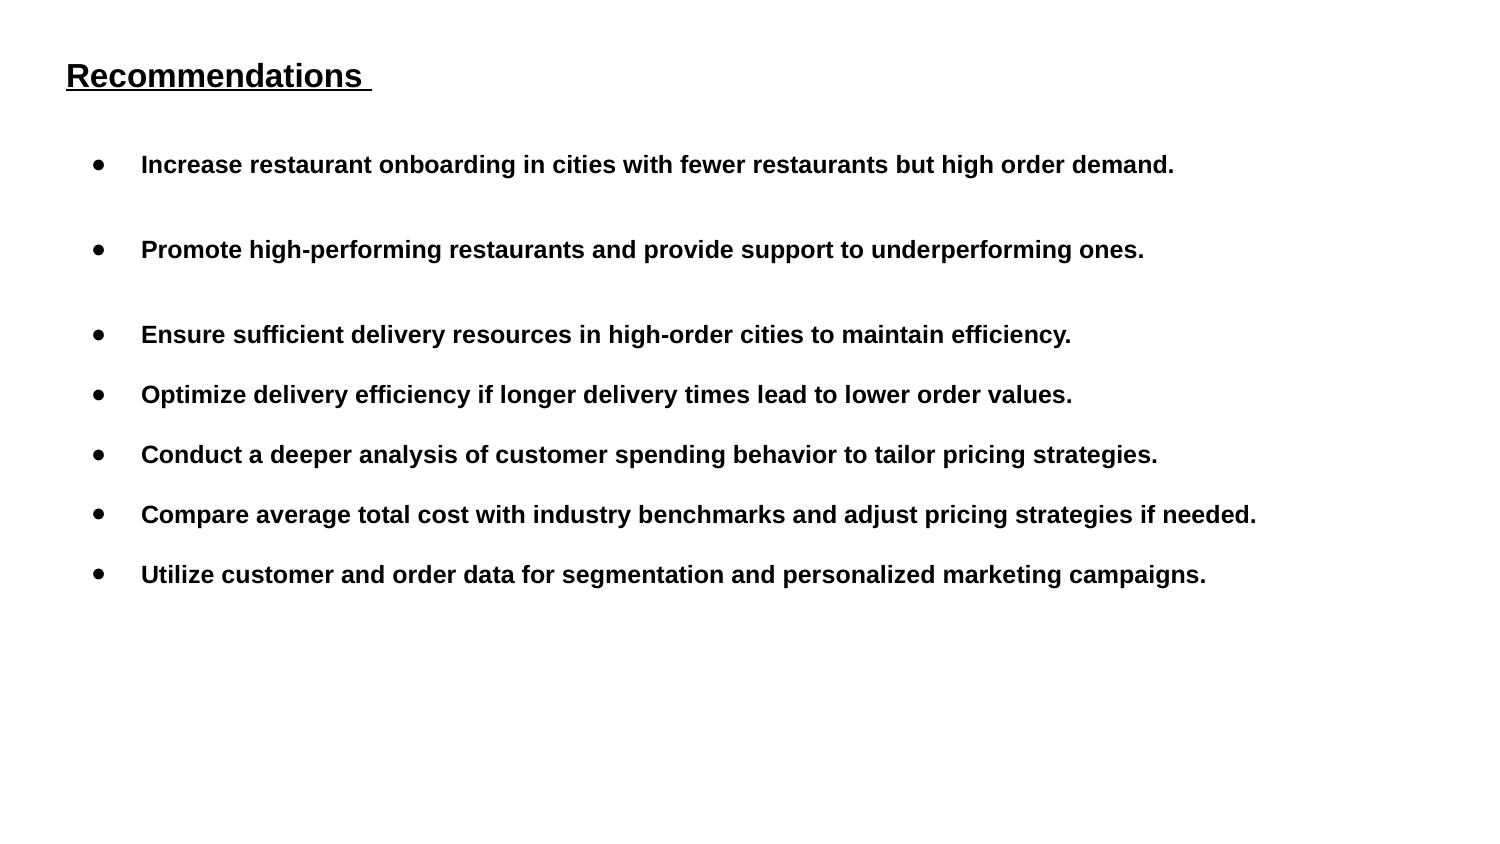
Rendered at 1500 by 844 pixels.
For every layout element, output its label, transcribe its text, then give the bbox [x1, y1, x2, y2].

title Recommendations Increase restaurant onboarding in cities with fewer restaurants but high order demand. Promote high-performing restaurants and provide support to underperforming ones. Ensure sufficient delivery resources in high-order cities to maintain efficiency. Optimize delivery efficiency if longer delivery times lead to lower order values. Conduct a deeper analysis of customer spending behavior to tailor pricing strategies. Compare average total cost with industry benchmarks and adjust pricing strategies if needed. Utilize customer and order data for segmentation and personalized marketing campaigns. [51, 19, 1449, 80]
